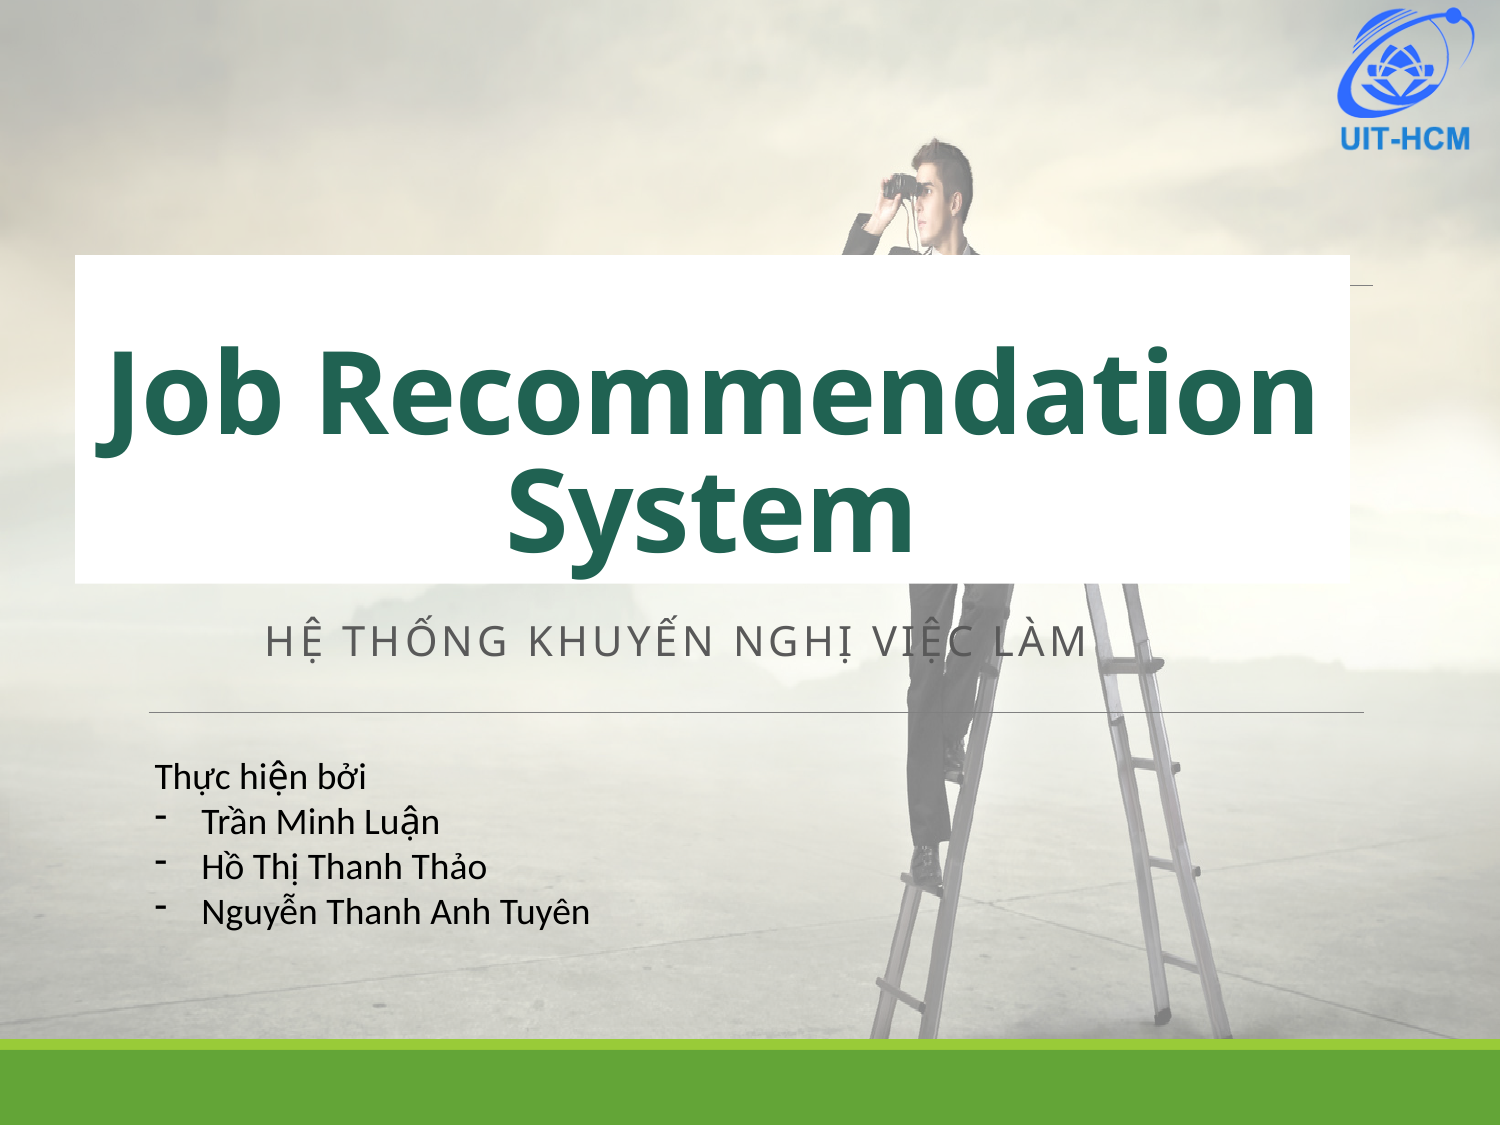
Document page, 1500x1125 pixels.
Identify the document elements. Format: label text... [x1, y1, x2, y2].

picture [1309, 3, 1500, 160]
title Job Recommendation System [75, 255, 1350, 584]
subtitle Hệ thống khuyến nghị việc làm [249, 612, 1175, 688]
text_box Thực hiện bởi Trần Minh Luận Hồ Thị Thanh Thảo Nguyễn Thanh Anh Tuyên [139, 744, 607, 940]
